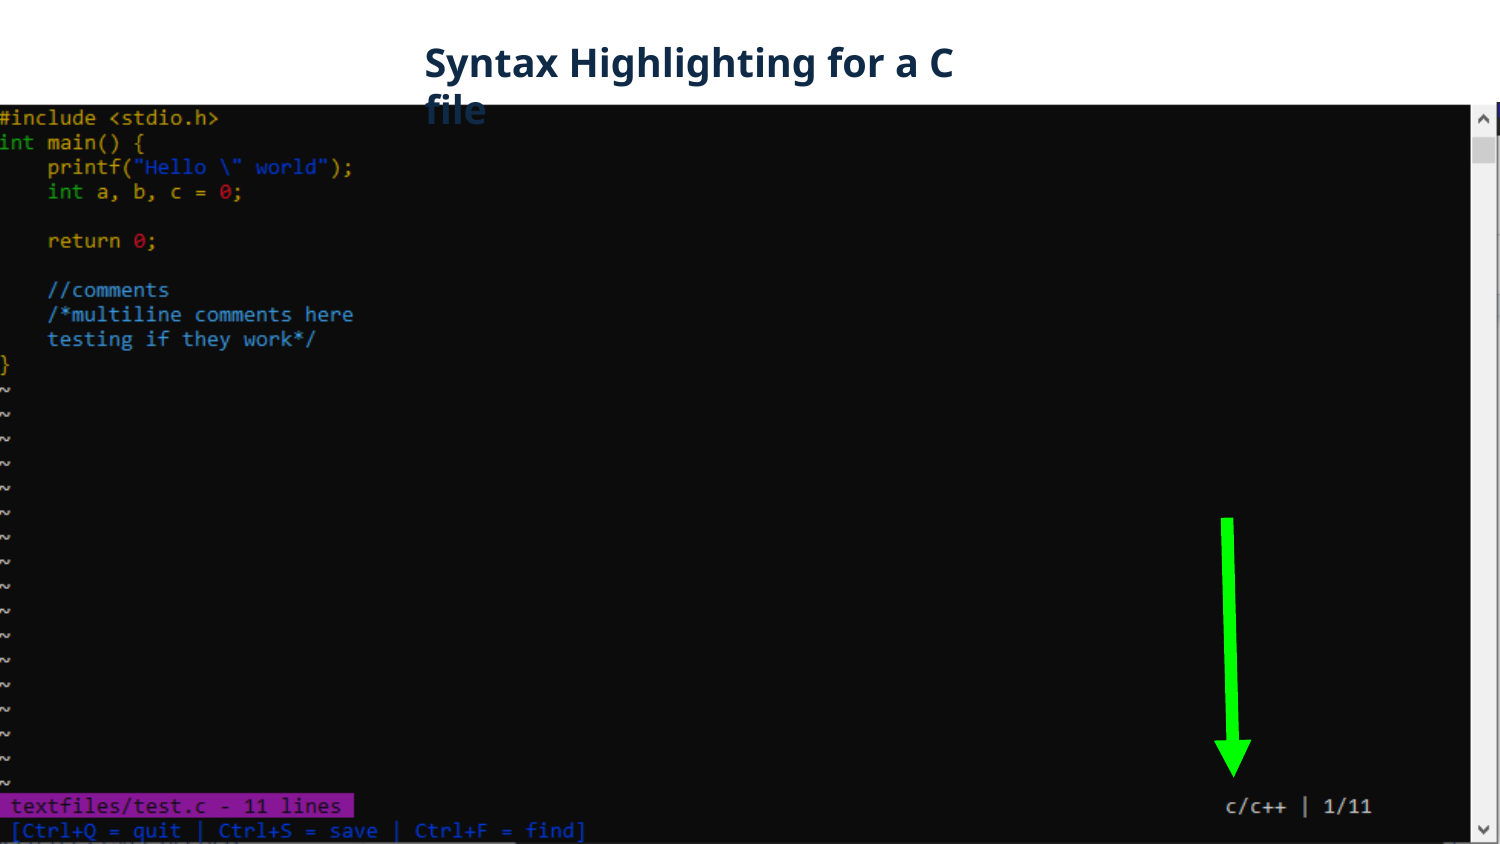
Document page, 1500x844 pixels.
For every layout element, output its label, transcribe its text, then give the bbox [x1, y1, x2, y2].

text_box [1226, 517, 1234, 778]
picture [0, 102, 1500, 844]
text_box Syntax Highlighting for a C file [409, 22, 1020, 87]
